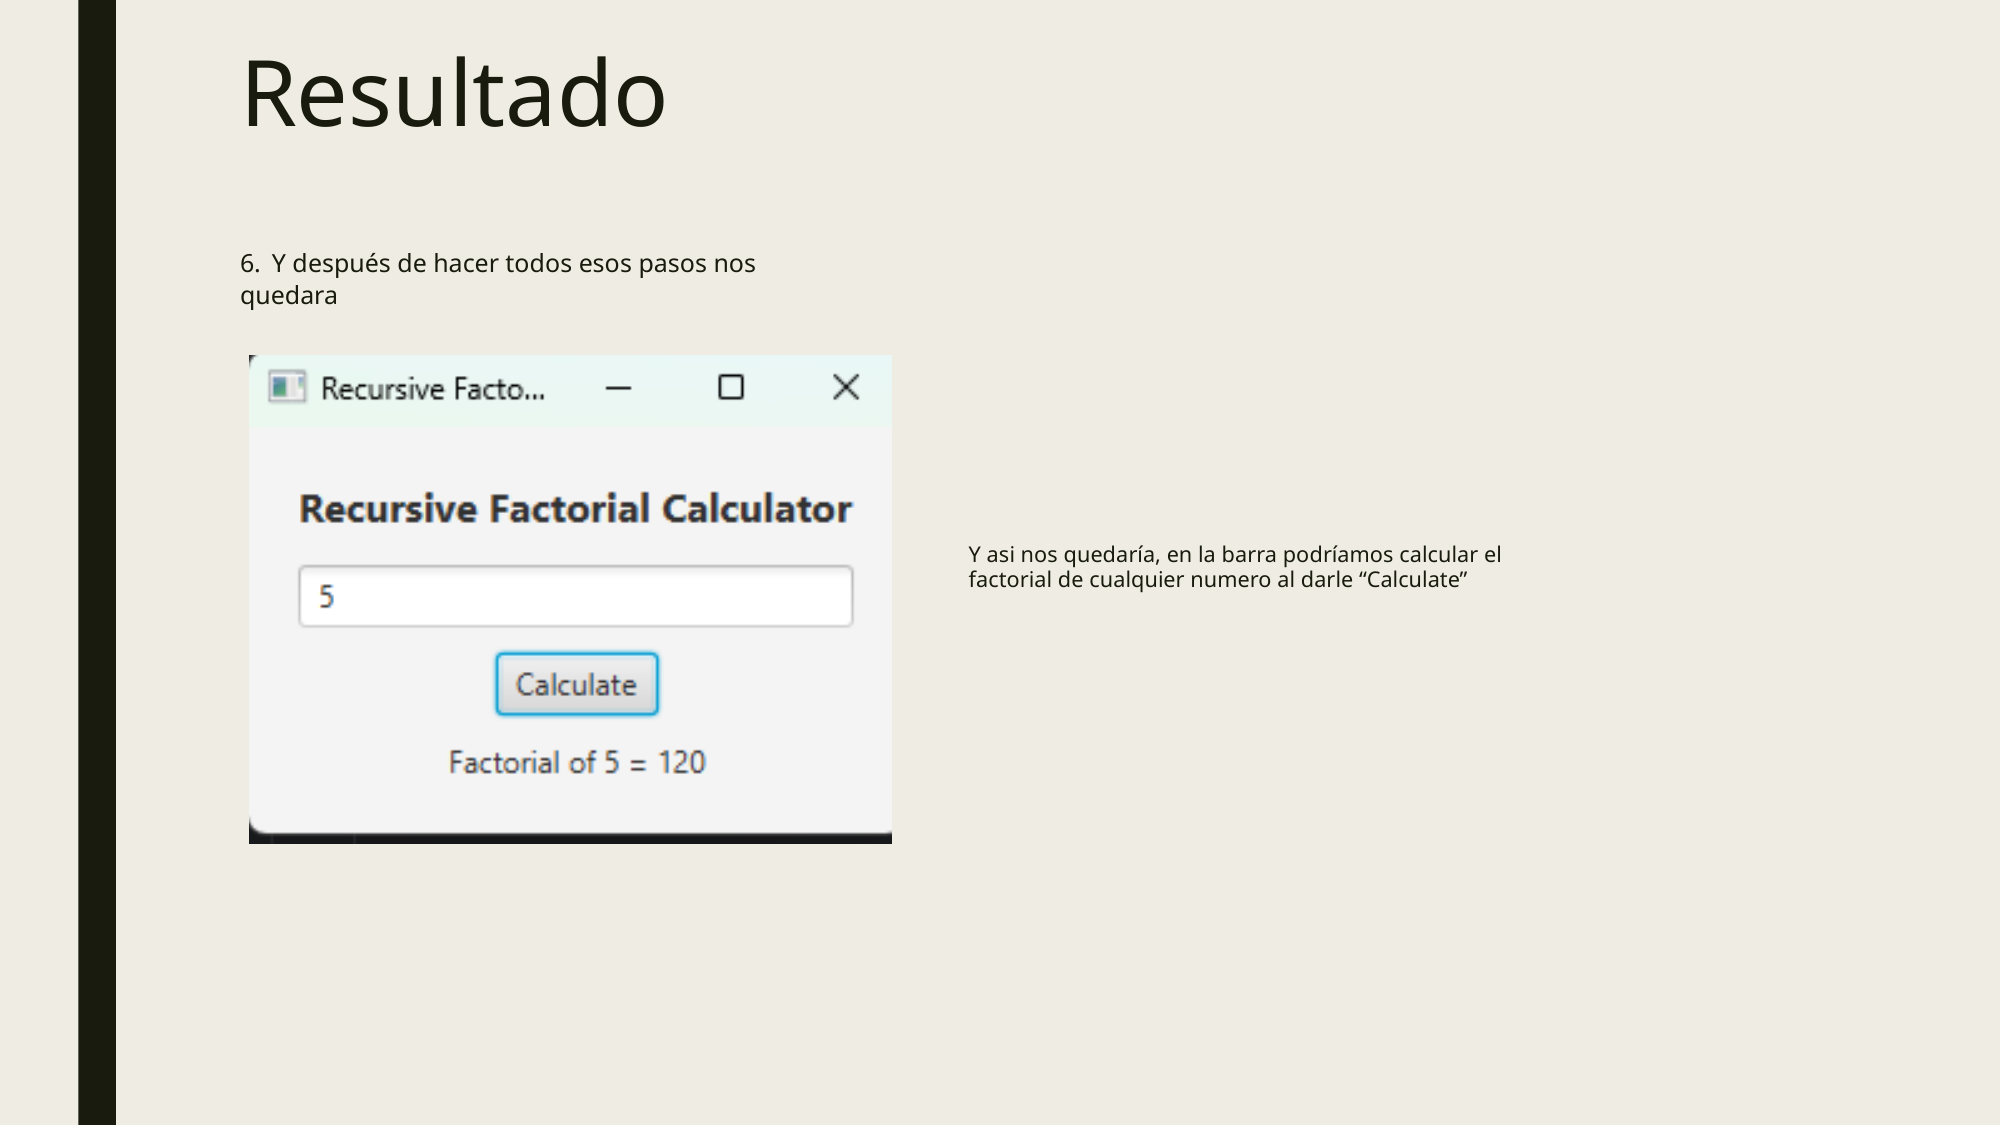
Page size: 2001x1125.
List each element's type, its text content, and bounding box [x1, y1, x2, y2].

list 6. Y después de hacer todos esos pasos nos quedara [225, 227, 876, 292]
title Resultado [225, 41, 709, 163]
picture [249, 355, 892, 844]
text_box Y asi nos quedaría, en la barra podríamos calcular el factorial de cualquier numero al darle “Calculate” [953, 535, 1605, 600]
